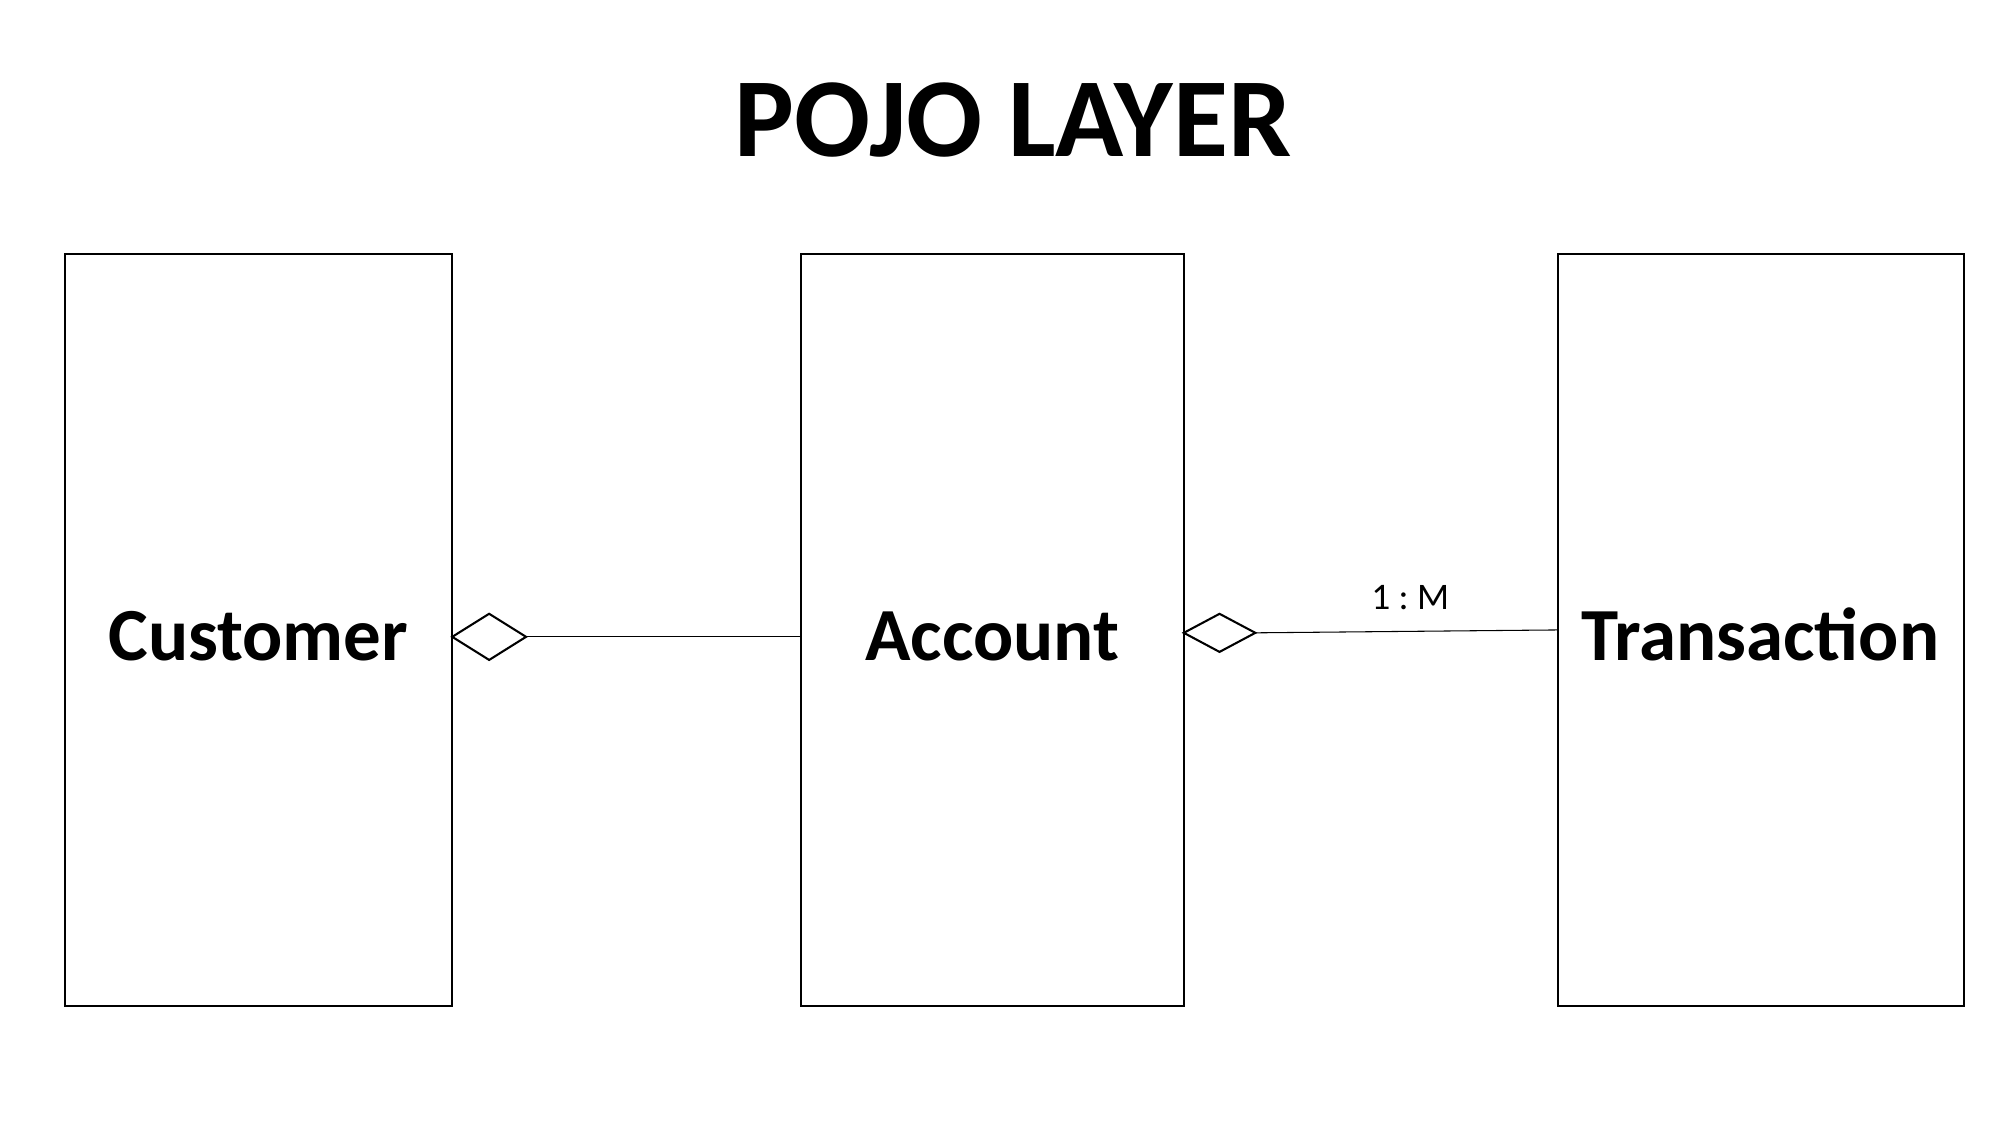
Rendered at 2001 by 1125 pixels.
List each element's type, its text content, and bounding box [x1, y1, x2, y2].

text_box Transaction [1557, 253, 1965, 1007]
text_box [1255, 629, 1558, 633]
text_box Customer [64, 253, 453, 1007]
text_box POJO LAYER [720, 36, 1424, 187]
text_box 1 : M [1356, 564, 1465, 625]
text_box Account [800, 253, 1185, 1007]
text_box [1181, 612, 1256, 654]
text_box [450, 612, 528, 662]
